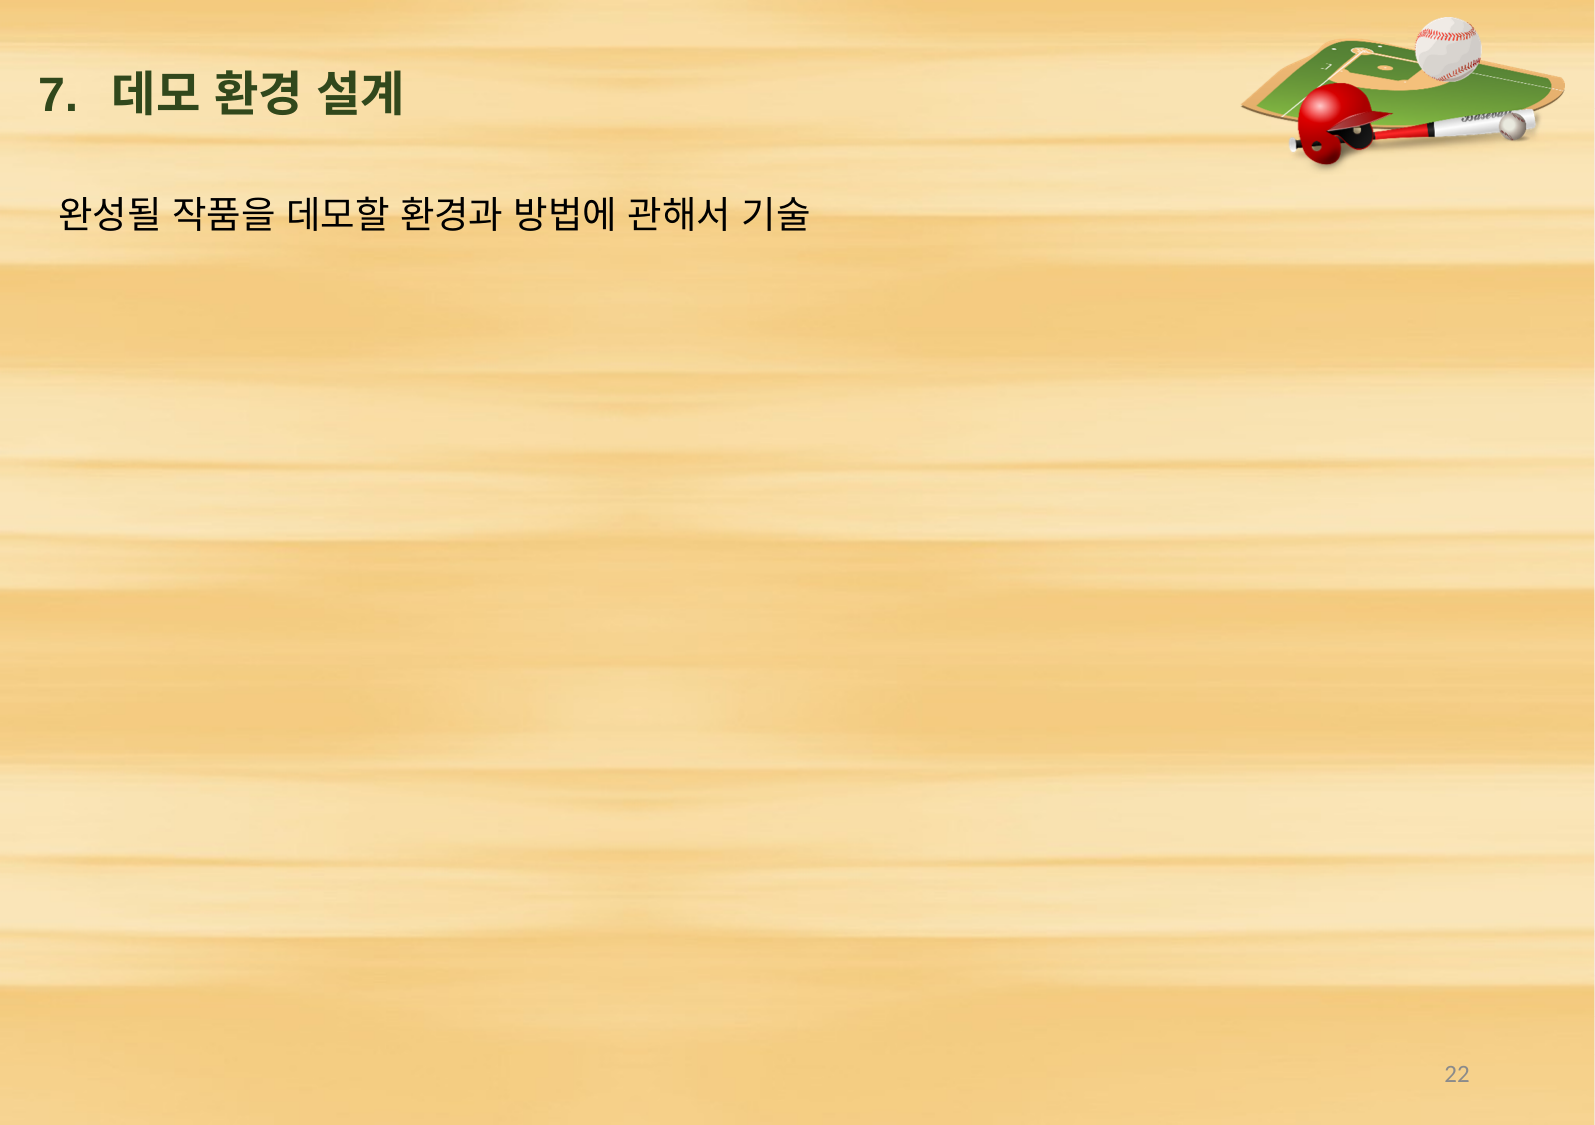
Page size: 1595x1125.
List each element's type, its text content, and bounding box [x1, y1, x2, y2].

text_box 7. 데모 환경 설계 [23, 0, 886, 129]
slide_number 22 [1126, 1042, 1485, 1103]
text_box 완성될 작품을 데모할 환경과 방법에 관해서 기술 [43, 183, 841, 244]
picture [0, 0, 1595, 1125]
